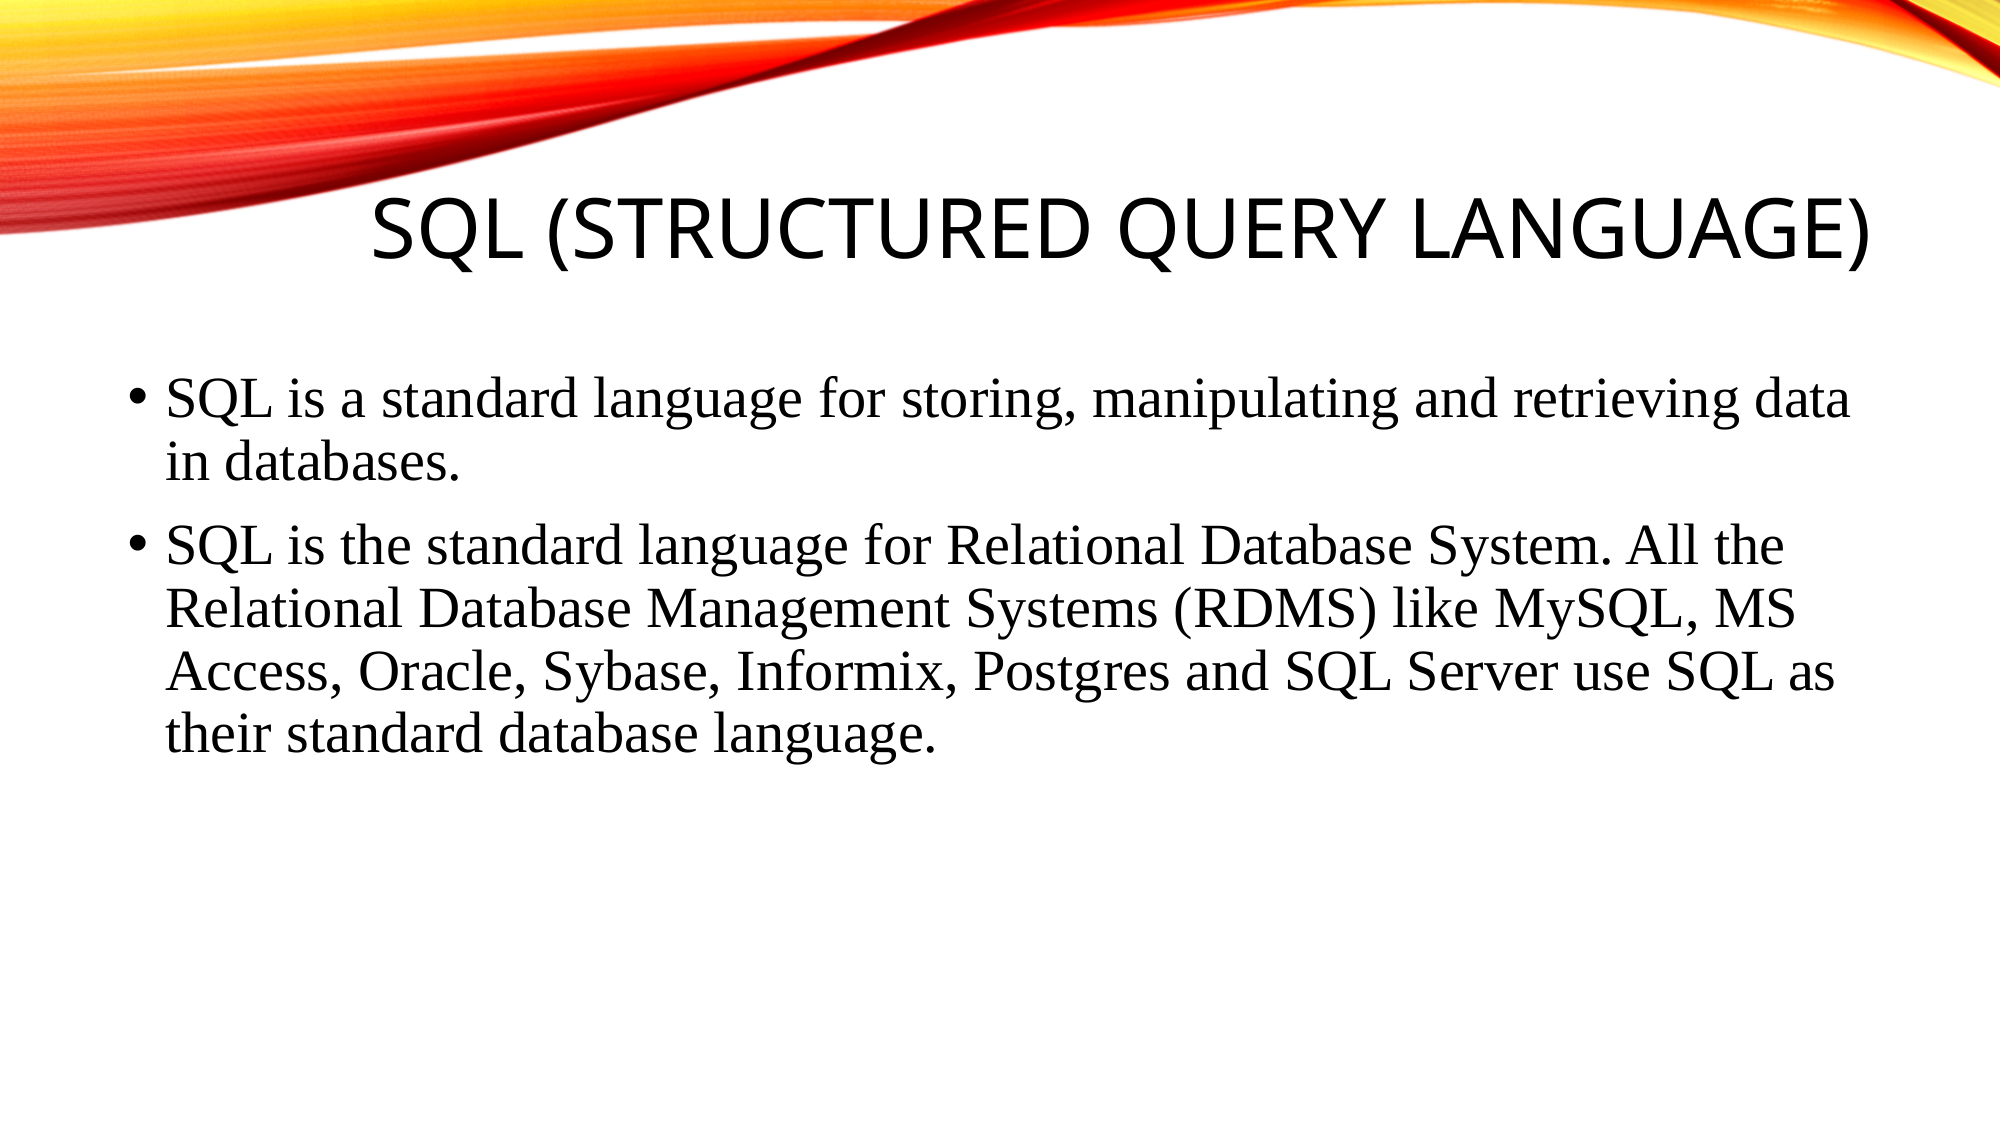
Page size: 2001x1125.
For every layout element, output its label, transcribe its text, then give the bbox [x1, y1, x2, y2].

picture [0, 0, 2000, 237]
title Sql (STRUCTURED QUERY LANGUAGE) [266, 125, 1888, 338]
list SQL is a standard language for storing, manipulating and retrieving data in databases. SQL is the standard language for Relational Database System. All the Relational Database Management Systems (RDMS) like MySQL, MS Access, Oracle, Sybase, Informix, Postgres and SQL Server use SQL as their standard database language. [112, 360, 1888, 1021]
